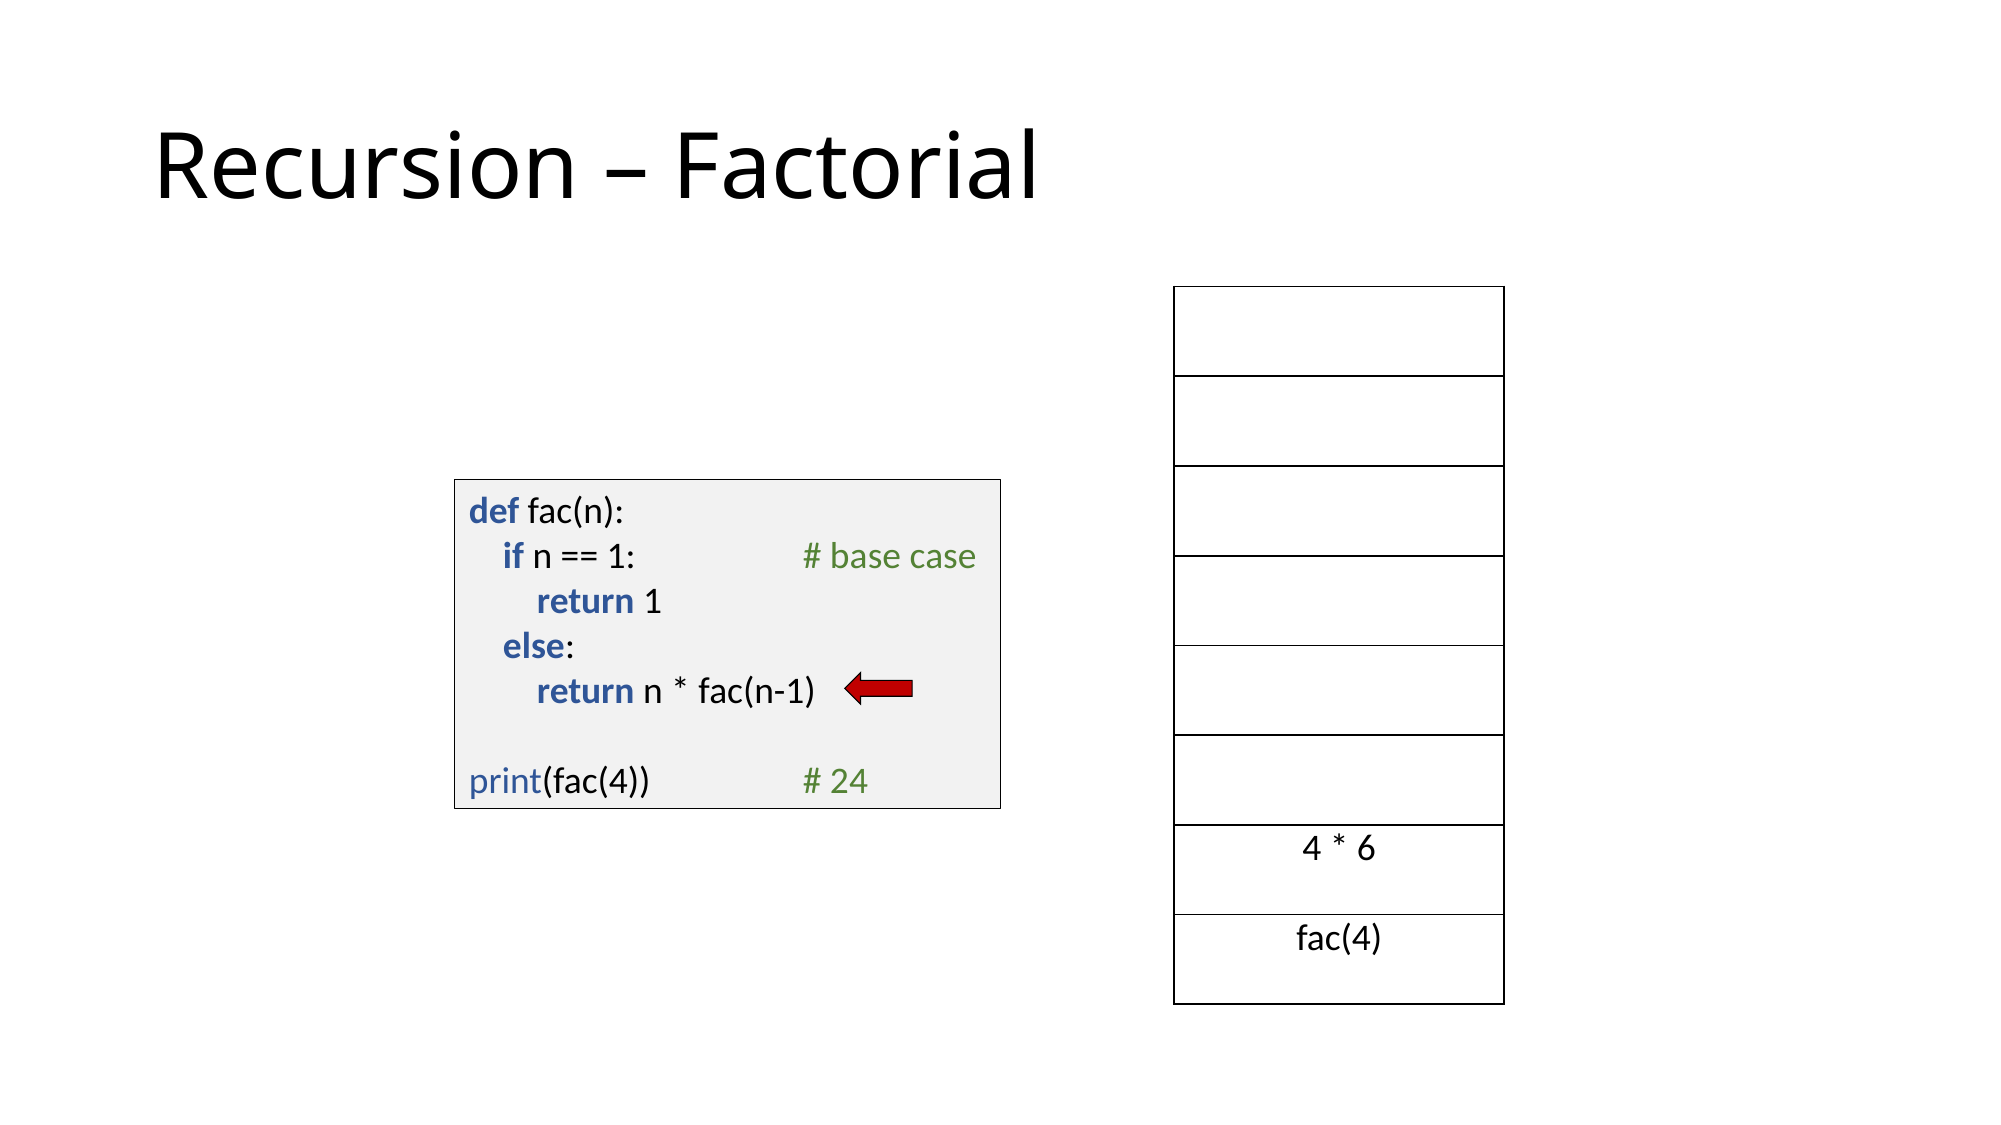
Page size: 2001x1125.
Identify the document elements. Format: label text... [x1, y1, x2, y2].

text_box [843, 670, 914, 707]
table_cell [1175, 557, 1503, 645]
table_cell [1175, 736, 1503, 824]
table_cell [1175, 377, 1503, 465]
title Recursion – Factorial [137, 59, 1863, 278]
table_cell [1175, 646, 1503, 734]
table_cell fac(4) [1175, 915, 1503, 1003]
text_box def fac(n): if n == 1: # base case return 1 else: return n * fac(n-1) print(fac(4)) # 24 [454, 478, 1000, 809]
table_cell 4 * 6 [1175, 826, 1503, 914]
table_cell [1175, 467, 1503, 555]
table_header [1175, 287, 1503, 375]
